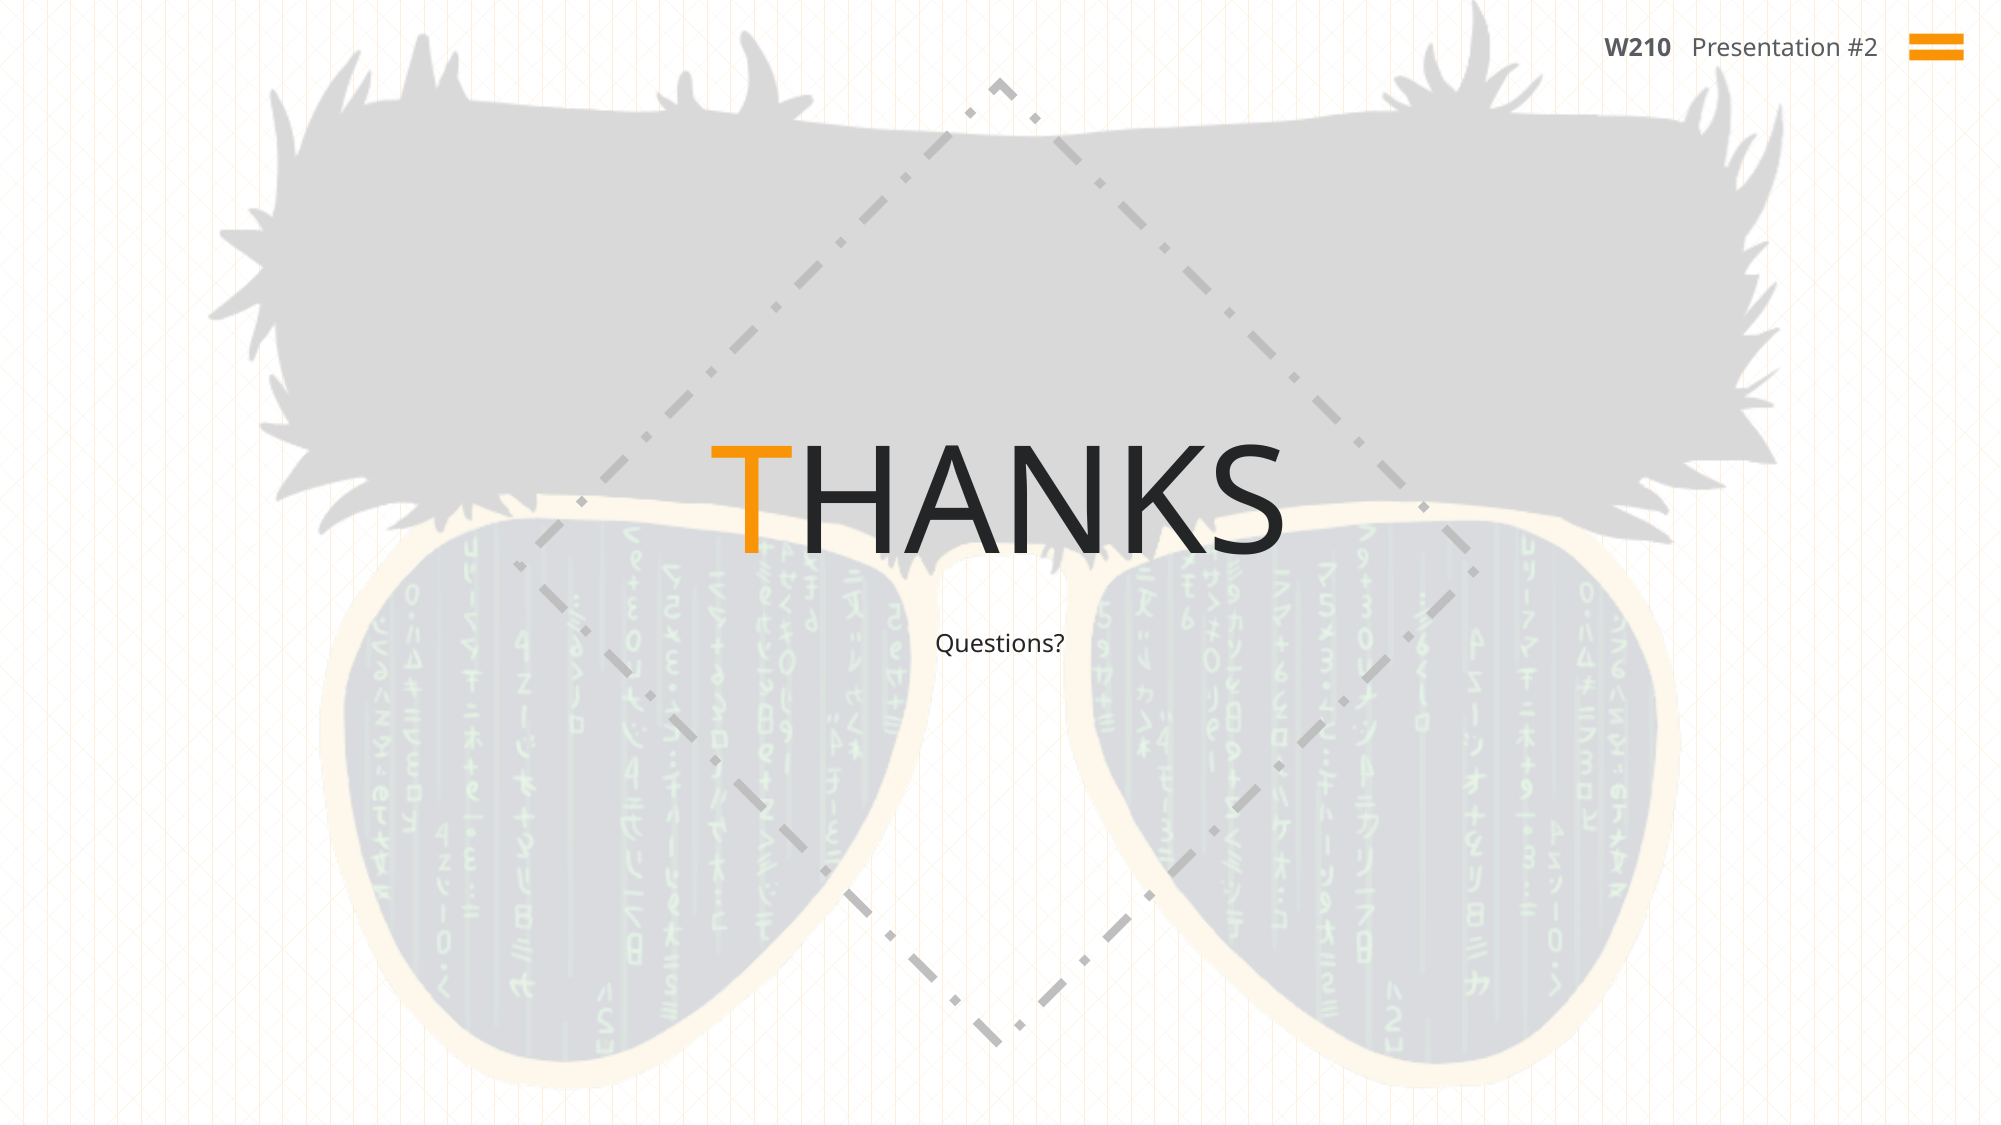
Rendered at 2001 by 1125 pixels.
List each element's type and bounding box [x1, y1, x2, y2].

picture [0, 0, 2000, 1125]
text_box [440, 305, 1560, 661]
